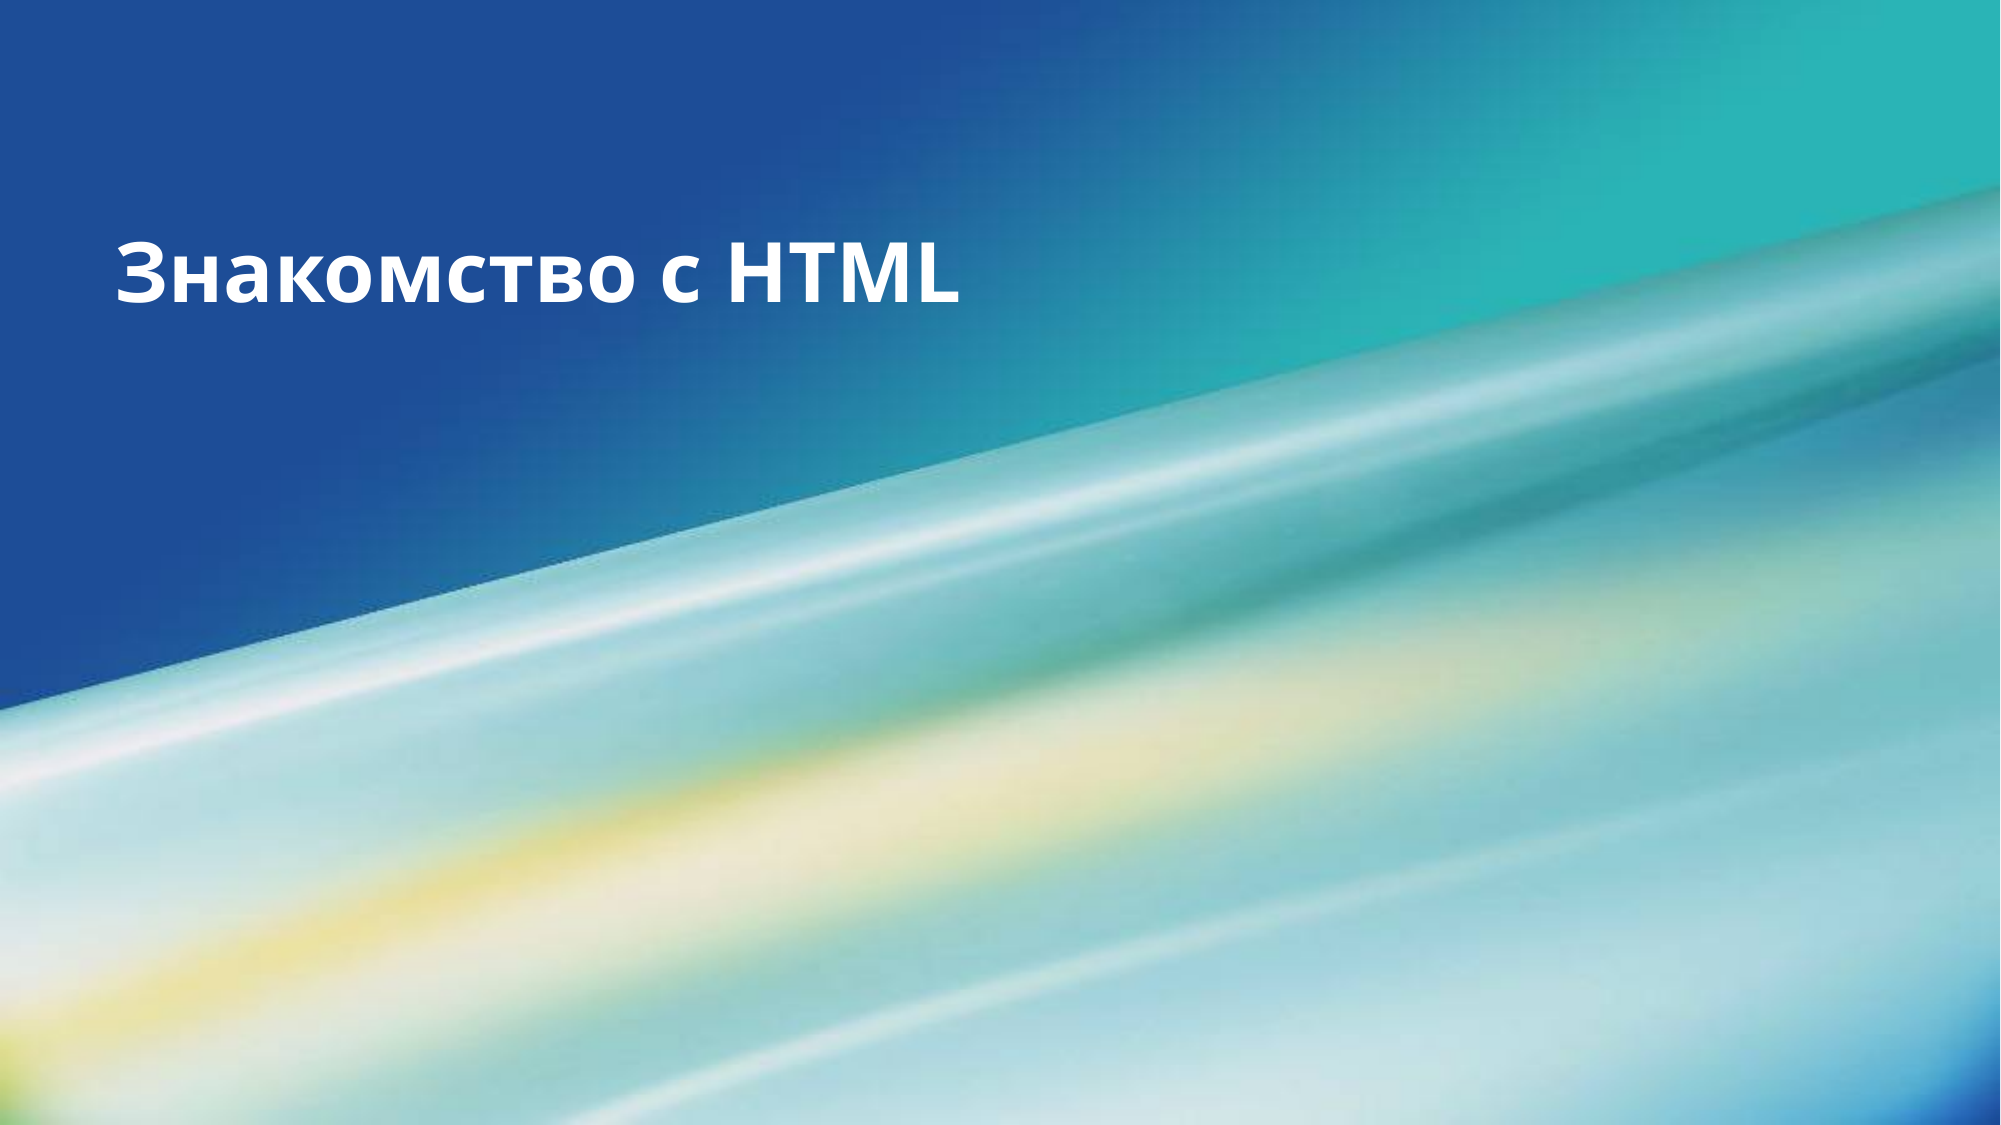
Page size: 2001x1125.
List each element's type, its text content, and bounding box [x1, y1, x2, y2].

picture [0, 0, 2001, 1125]
title Знакомство с HTML [99, 124, 1334, 413]
